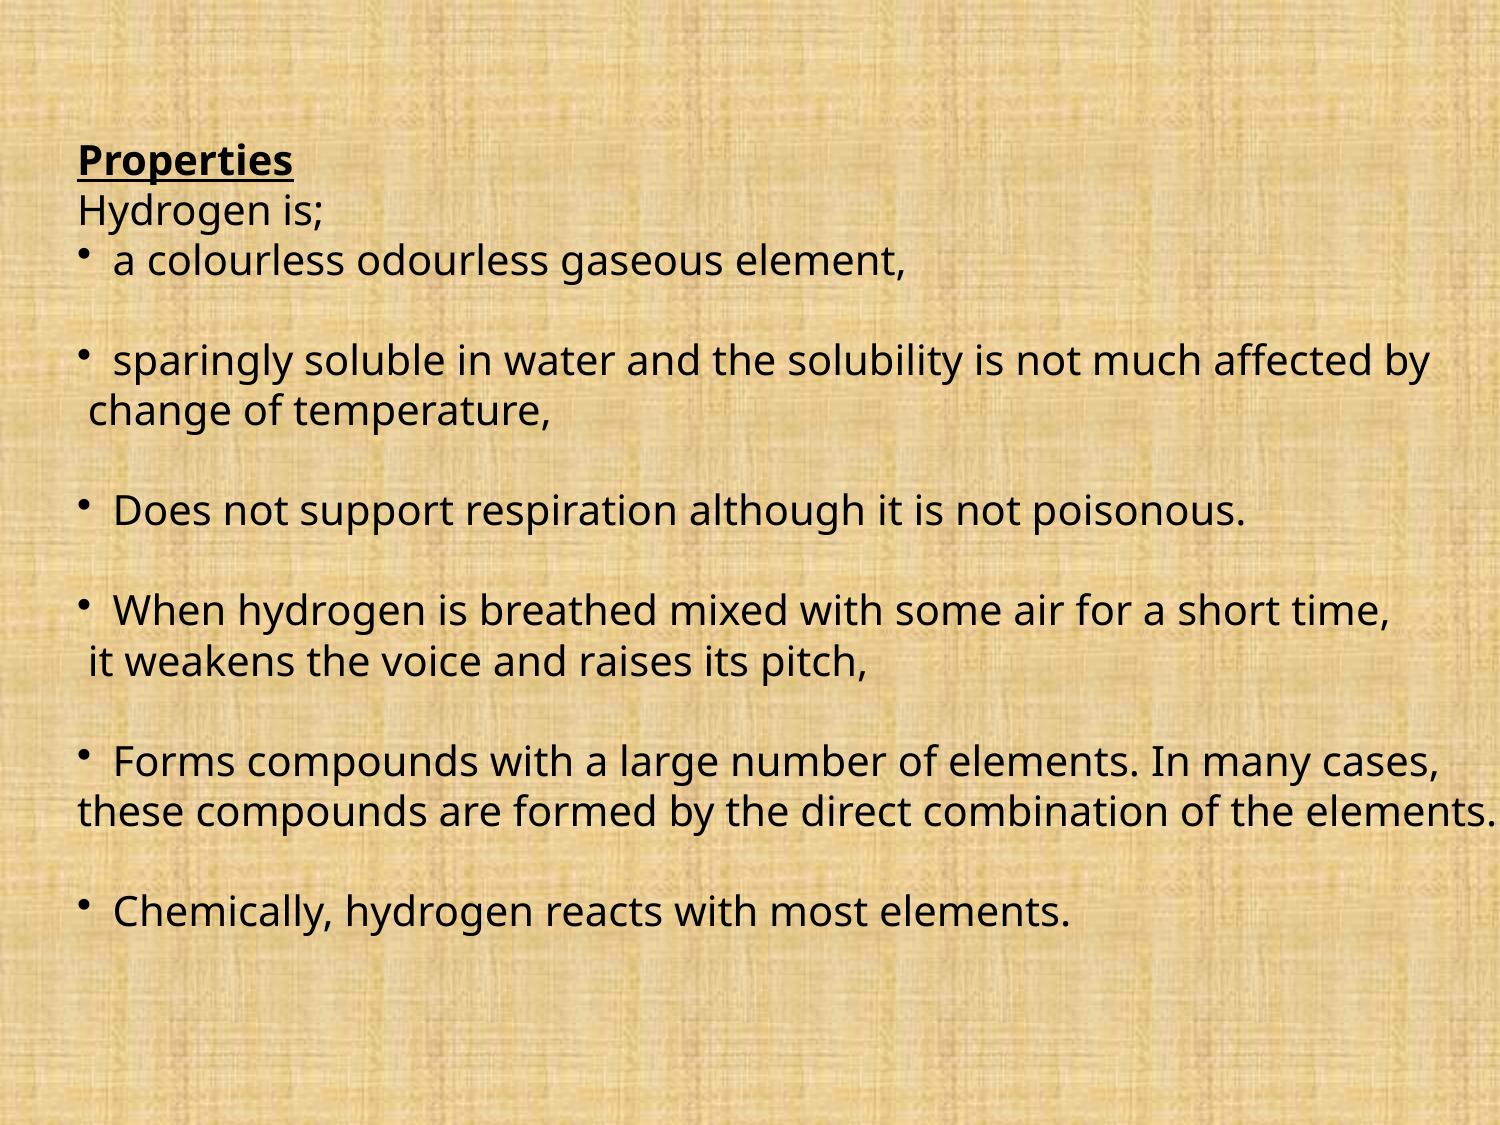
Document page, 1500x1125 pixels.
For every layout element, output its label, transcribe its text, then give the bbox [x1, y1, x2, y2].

picture [0, 0, 1500, 1125]
text_box Properties Hydrogen is; a colourless odourless gaseous element, sparingly soluble in water and the solubility is not much affected by change of temperature, Does not support respiration although it is not poisonous. When hydrogen is breathed mixed with some air for a short time, it weakens the voice and raises its pitch, Forms compounds with a large number of elements. In many cases, these compounds are formed by the direct combination of the elements. Chemically, hydrogen reacts with most elements. [62, 126, 1500, 992]
